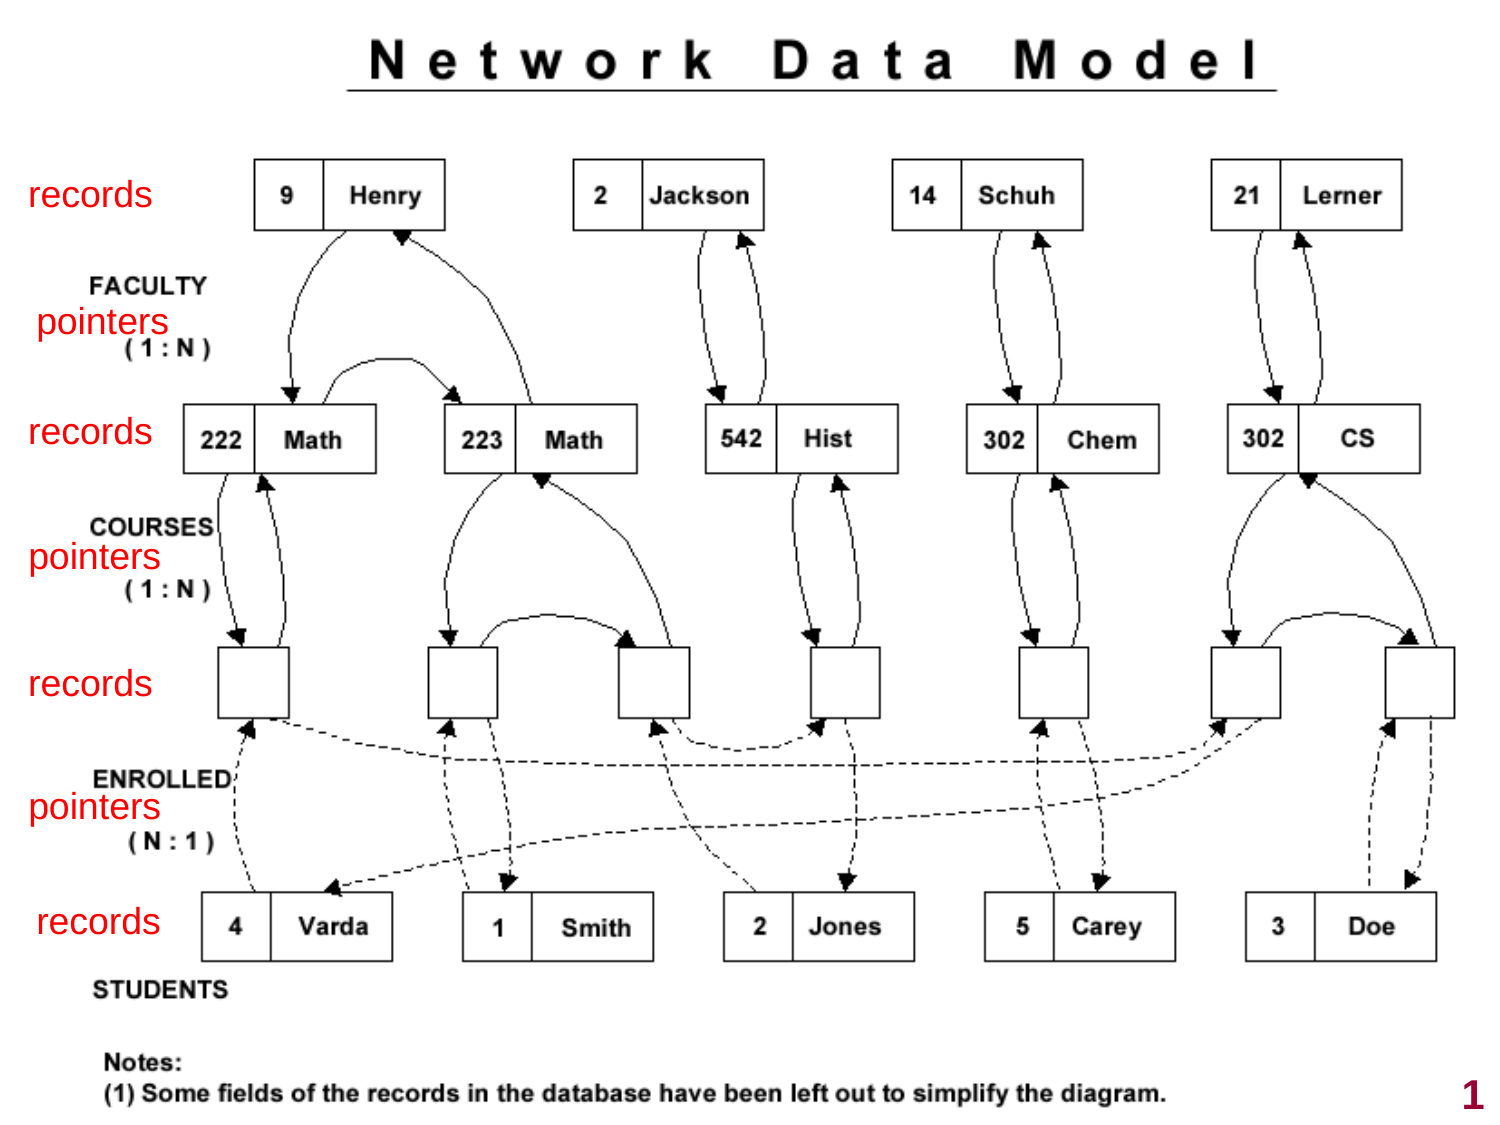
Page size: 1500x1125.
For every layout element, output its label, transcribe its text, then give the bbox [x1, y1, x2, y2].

slide_number 21 [1187, 1049, 1500, 1125]
picture [79, 23, 1463, 1113]
text_box records [13, 162, 74, 223]
text_box pointers [13, 524, 74, 585]
text_box pointers [21, 289, 74, 349]
text_box records [21, 889, 74, 949]
text_box pointers [13, 774, 74, 835]
text_box records [13, 399, 74, 460]
text_box records [13, 651, 74, 712]
